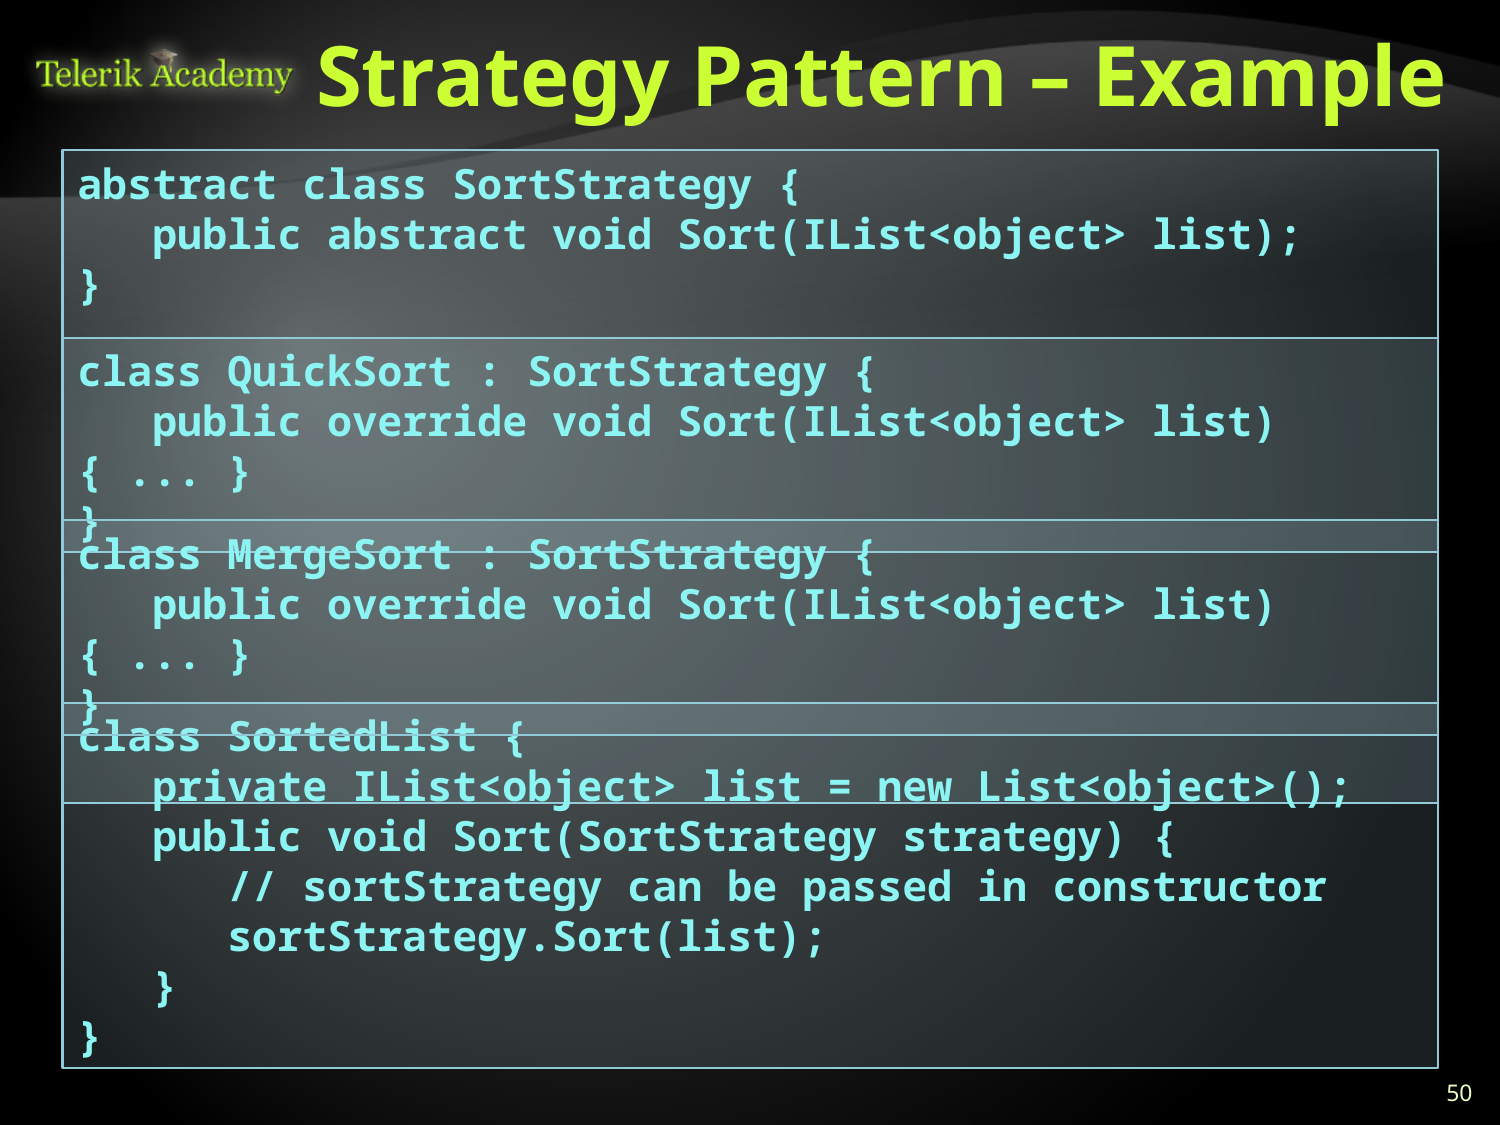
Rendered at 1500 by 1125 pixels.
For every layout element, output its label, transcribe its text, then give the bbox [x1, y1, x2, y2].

text_box class SortedList { private IList<object> list = new List<object>(); public void Sort(SortStrategy strategy) { // sortStrategy can be passed in constructor sortStrategy.Sort(list); } } [62, 735, 1439, 1068]
text_box class MergeSort : SortStrategy { public override void Sort(IList<object> list) { ... } } [62, 520, 1439, 735]
slide_number 50 [1412, 1074, 1488, 1113]
picture [0, 0, 1500, 1125]
list abstract class SortStrategy { public abstract void Sort(IList<object> list); } [62, 150, 1439, 337]
text_box class QuickSort : SortStrategy { public override void Sort(IList<object> list) { ... } } [62, 337, 1439, 520]
title Strategy Pattern – Example [300, 12, 1463, 150]
